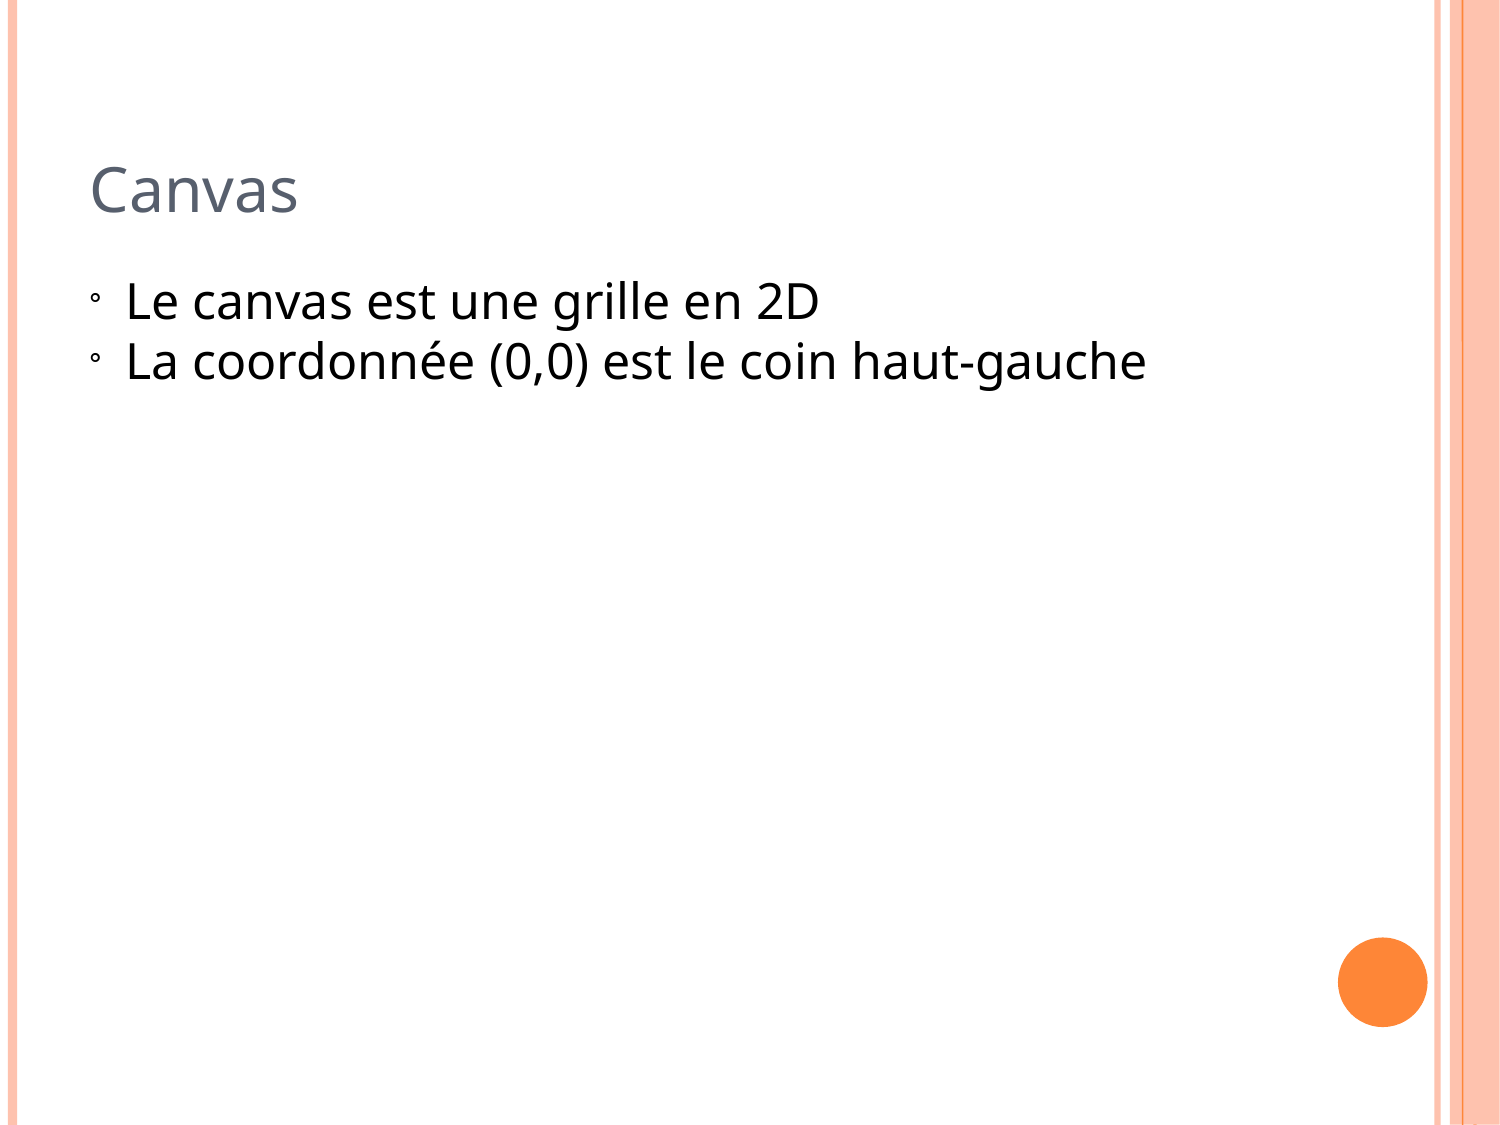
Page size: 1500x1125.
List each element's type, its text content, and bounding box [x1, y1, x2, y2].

text_box Canvas [75, 45, 1300, 233]
text_box [1333, 940, 1434, 1026]
text_box Le canvas est une grille en 2D La coordonnée (0,0) est le coin haut-gauche [75, 262, 1300, 1062]
